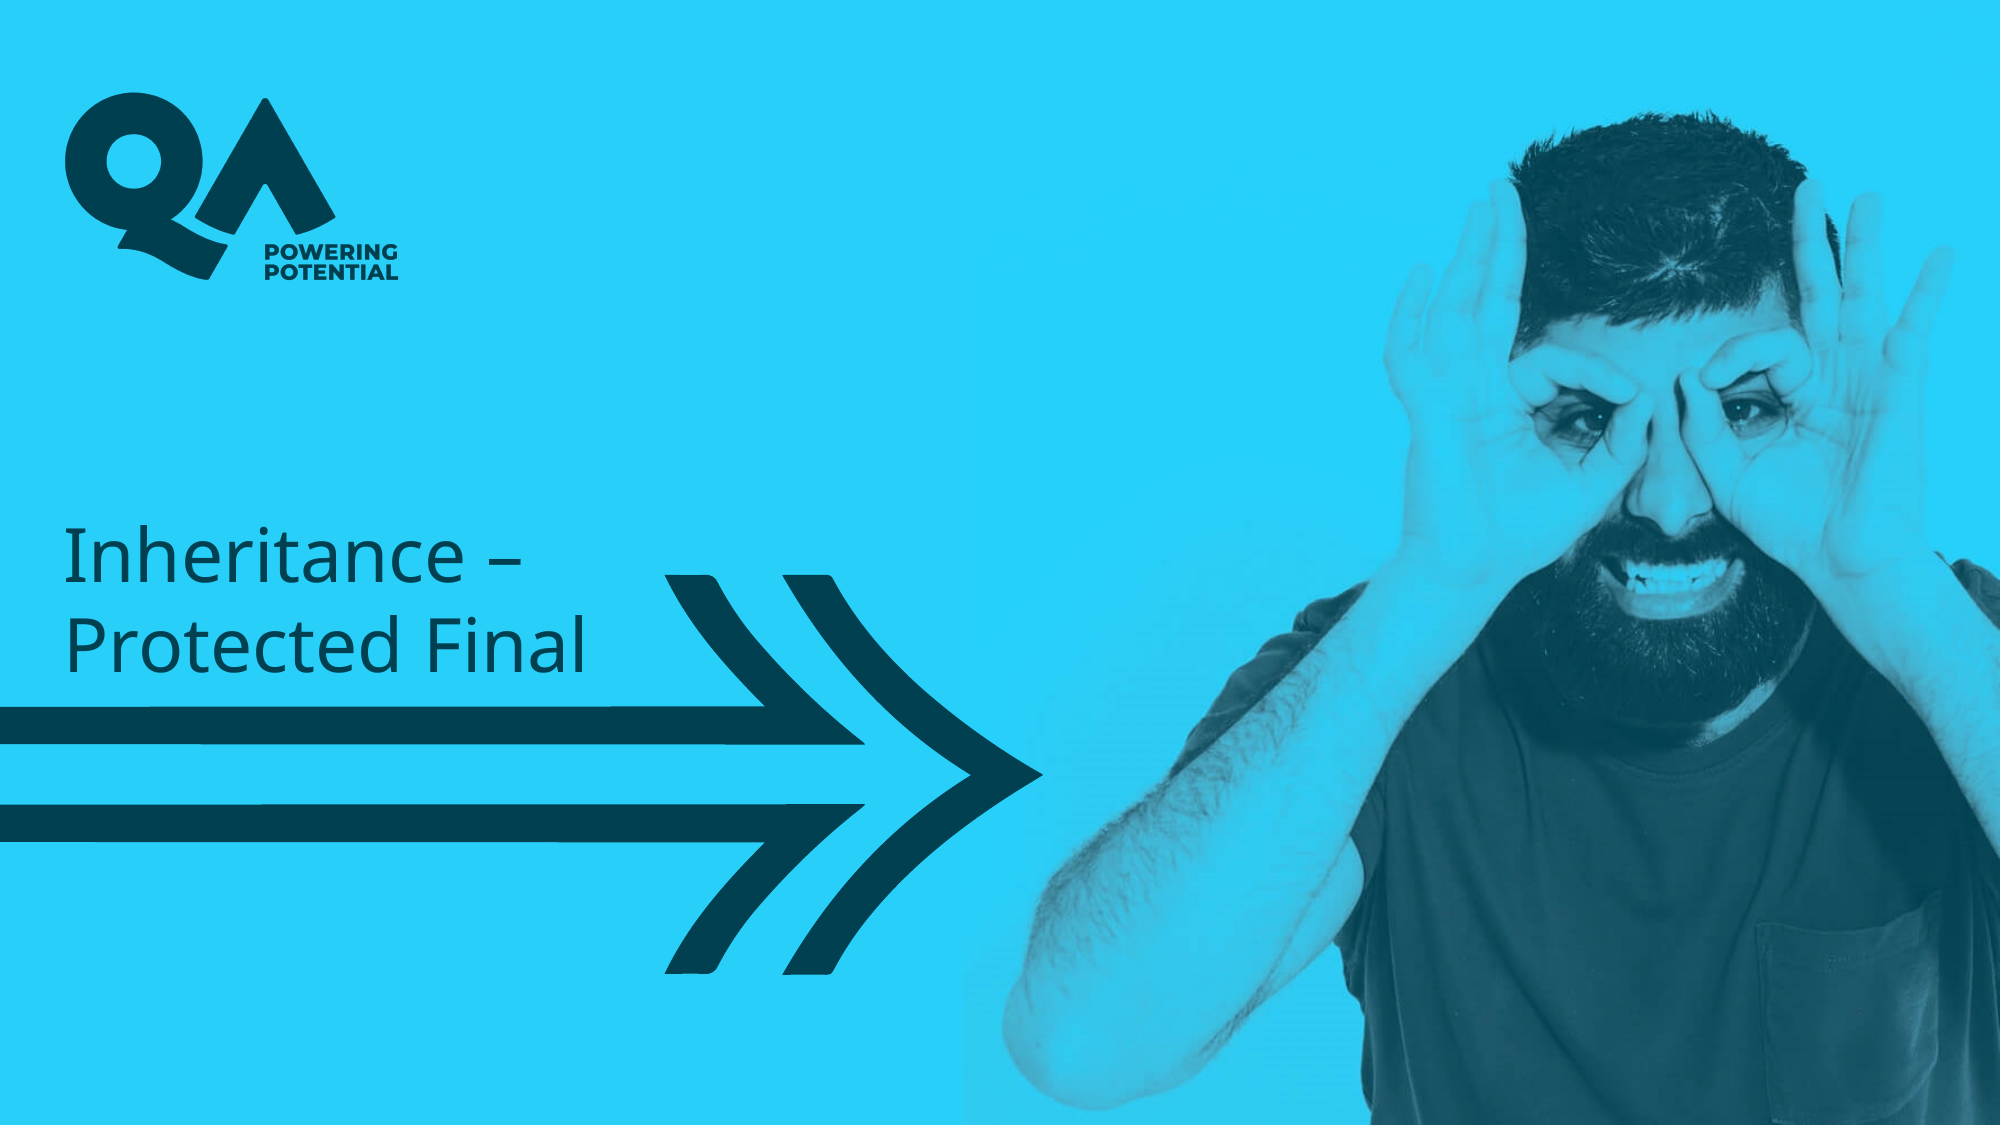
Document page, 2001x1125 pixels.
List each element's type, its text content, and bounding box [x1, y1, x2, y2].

picture [963, 0, 2000, 1125]
title Inheritance – Protected Final [63, 313, 653, 688]
picture [13, 49, 447, 314]
